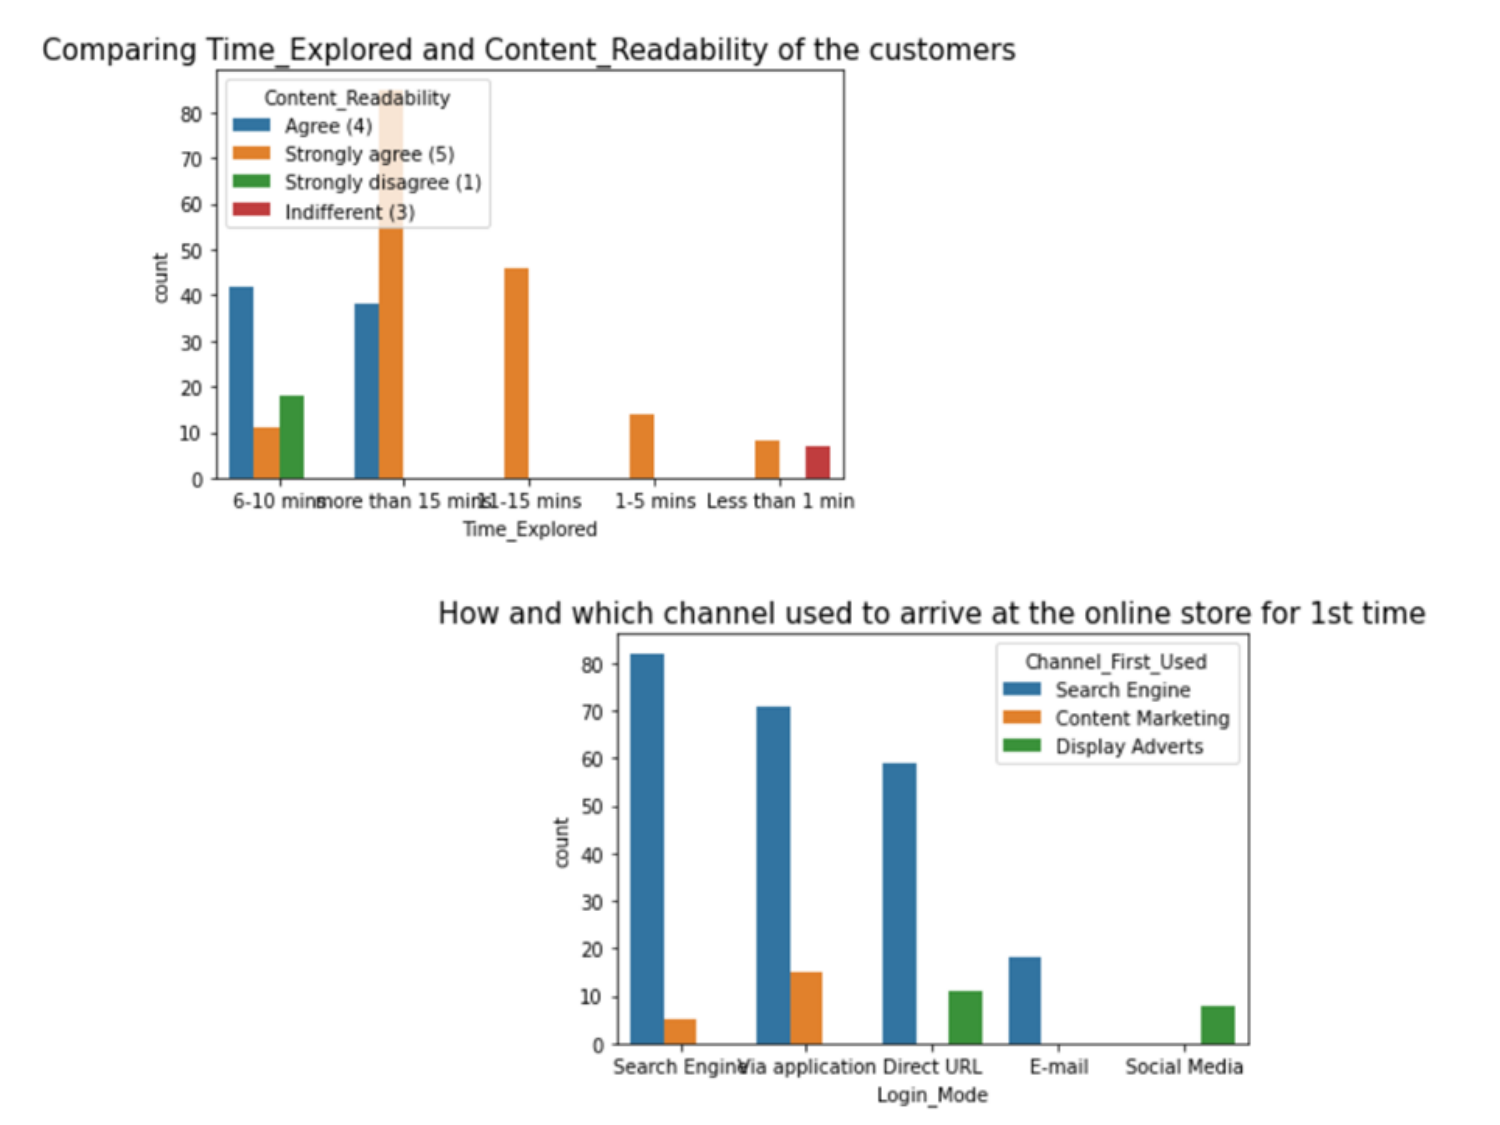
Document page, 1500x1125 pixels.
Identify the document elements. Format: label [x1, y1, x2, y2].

picture [0, 18, 1070, 546]
picture [418, 595, 1500, 1125]
